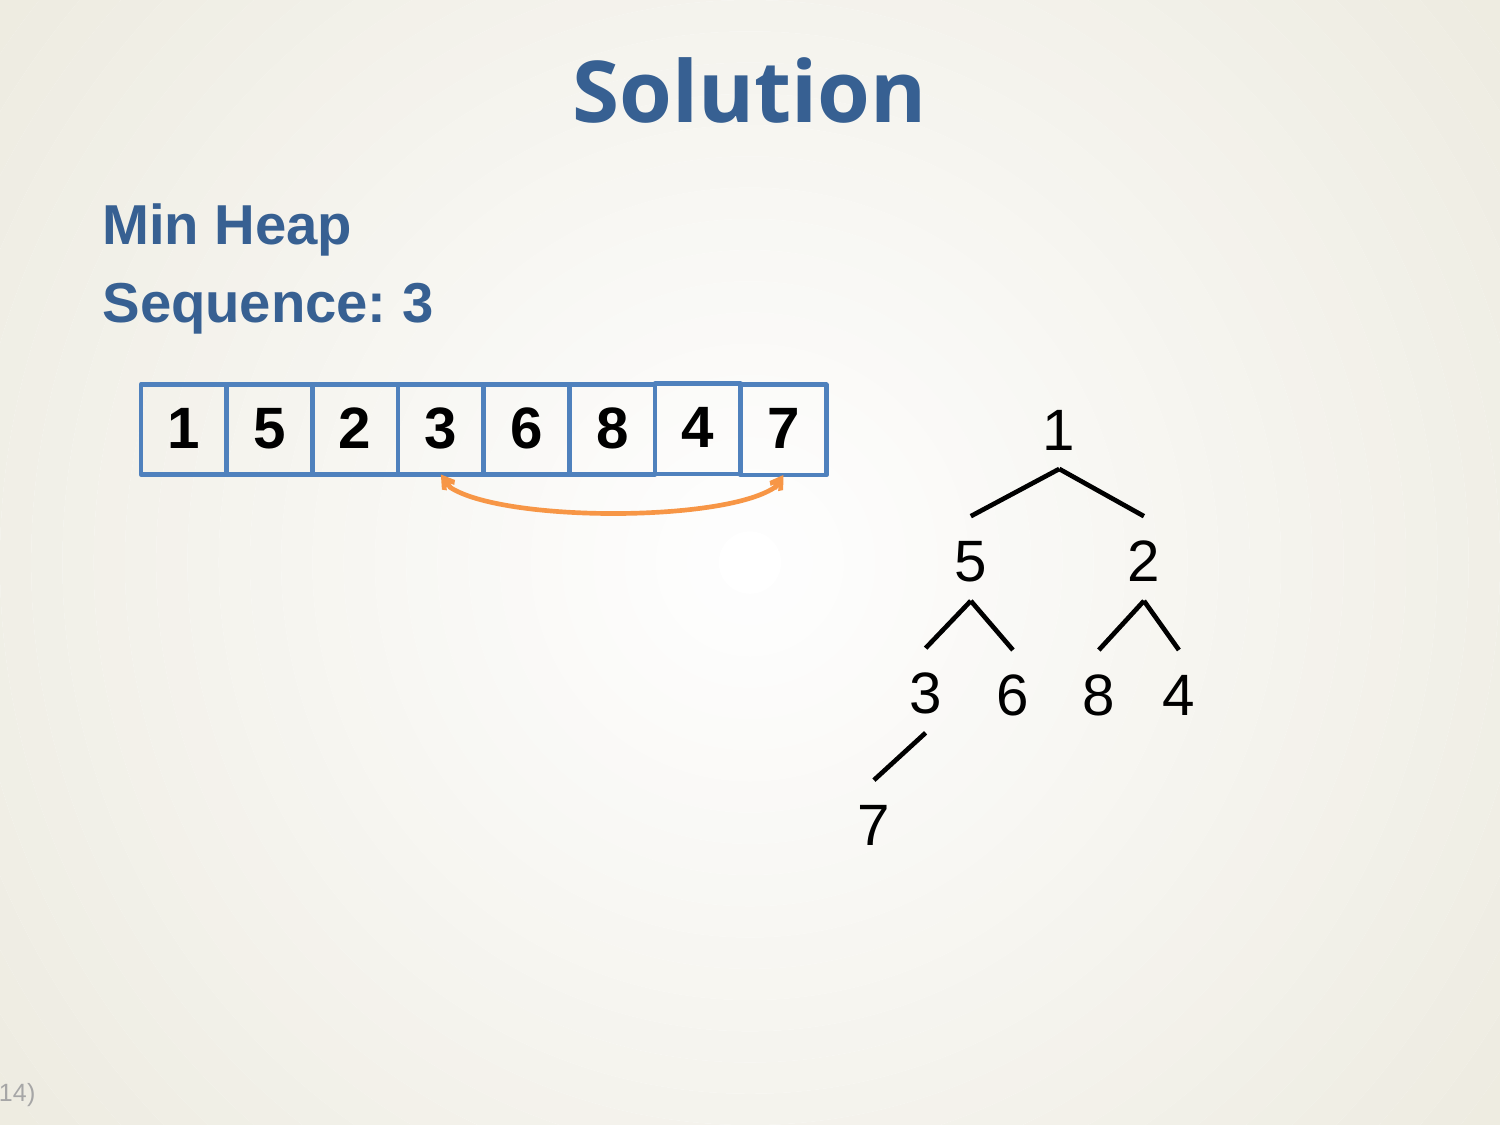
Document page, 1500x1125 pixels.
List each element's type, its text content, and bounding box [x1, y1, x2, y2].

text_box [925, 601, 969, 649]
text_box 5 [226, 384, 312, 475]
text_box 5 [939, 516, 1002, 600]
text_box 1 [1028, 384, 1091, 468]
text_box 3 [894, 648, 957, 733]
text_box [970, 601, 1014, 651]
text_box 6 [981, 650, 1045, 735]
text_box 8 [617, 384, 655, 475]
text_box 4 [655, 383, 741, 475]
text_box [1059, 469, 1145, 517]
list Min Heap Sequence: 3 [56, 187, 1444, 1036]
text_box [1098, 601, 1142, 651]
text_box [970, 469, 1058, 517]
text_box 4 [1147, 650, 1210, 735]
text_box 7 [740, 384, 827, 475]
text_box 2 [1112, 516, 1176, 600]
text_box 8 [1067, 650, 1130, 735]
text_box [873, 733, 926, 781]
text_box 3 [398, 384, 483, 475]
text_box 7 [842, 780, 906, 865]
text_box 6 [483, 384, 569, 475]
text_box 8 [569, 384, 606, 475]
text_box 1 [141, 384, 226, 475]
title Solution [0, 24, 1500, 166]
text_box 2 [312, 384, 398, 475]
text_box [1143, 601, 1180, 651]
